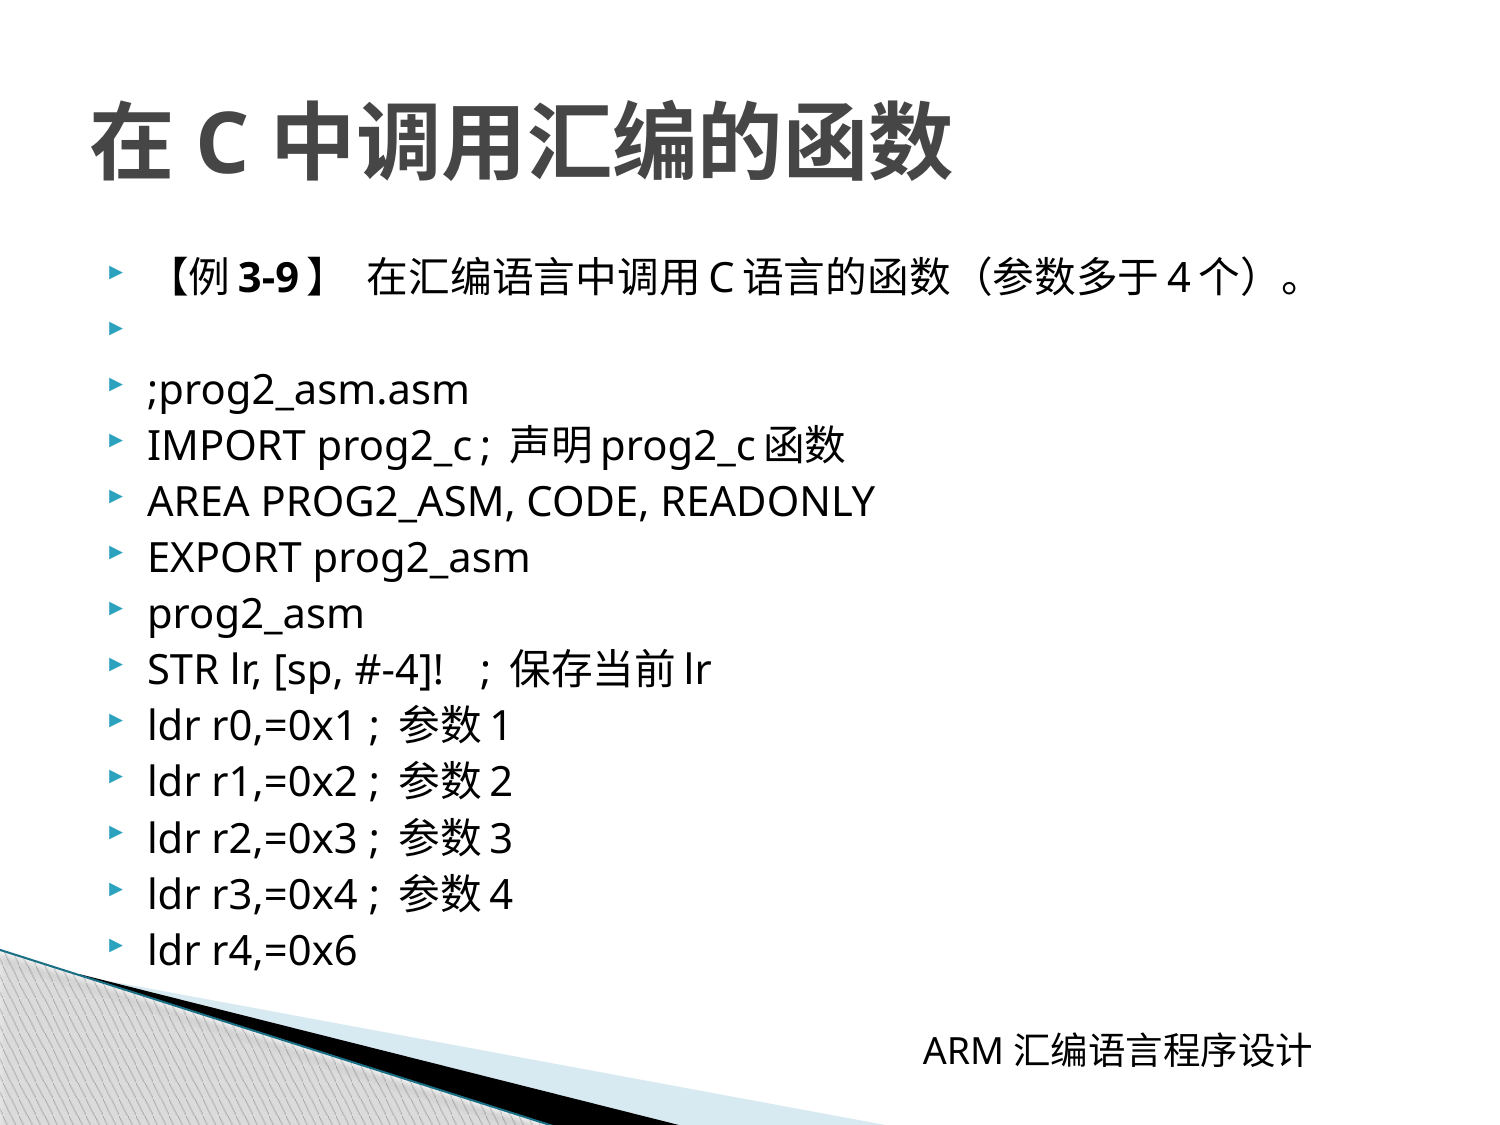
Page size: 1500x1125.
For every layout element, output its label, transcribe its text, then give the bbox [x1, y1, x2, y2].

text_box ARM汇编语言程序设计 [820, 1019, 1383, 1080]
list 【例3-9】 在汇编语言中调用C语言的函数（参数多于4个）。 ;prog2_asm.asm IMPORT prog2_c ; 声明prog2_c函数 AREA PROG2_ASM, CODE, READONLY EXPORT prog2_asm prog2_asm STR lr, [sp, #-4]! ; 保存当前lr ldr r0,=0x1 ; 参数1 ldr r1,=0x2 ; 参数2 ldr r2,=0x3 ; 参数3 ldr r3,=0x4 ; 参数4 ldr r4,=0x6 [75, 243, 1425, 986]
title 在C中调用汇编的函数 [75, 45, 1425, 233]
